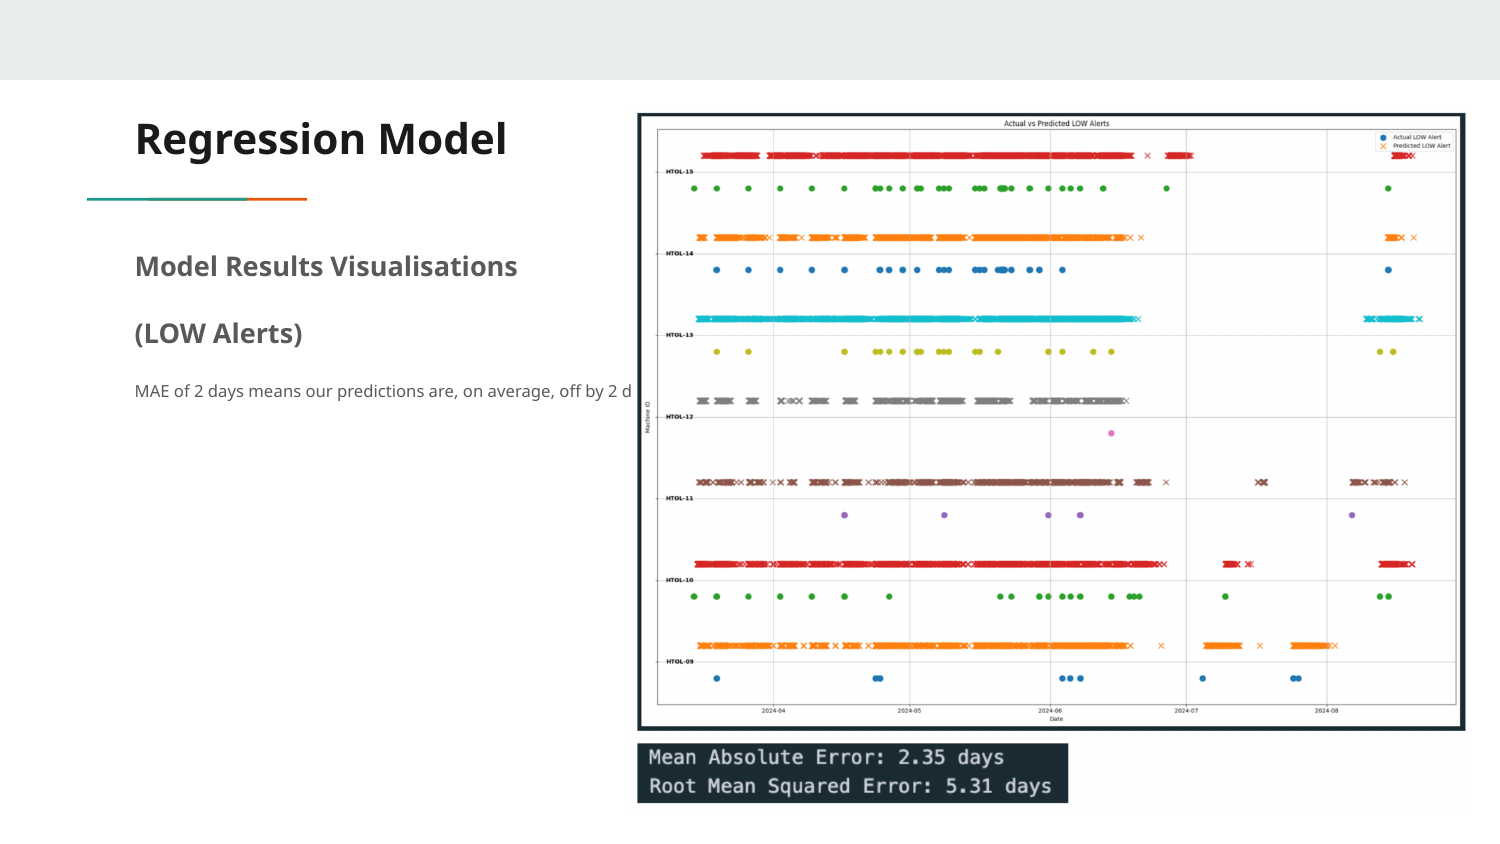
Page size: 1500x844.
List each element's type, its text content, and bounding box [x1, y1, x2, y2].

picture [631, 107, 1472, 809]
title Regression Model [119, 94, 1381, 183]
list Model Results Visualisations (LOW Alerts) MAE of 2 days means our predictions are, on average, off by 2 days. [119, 226, 1437, 830]
